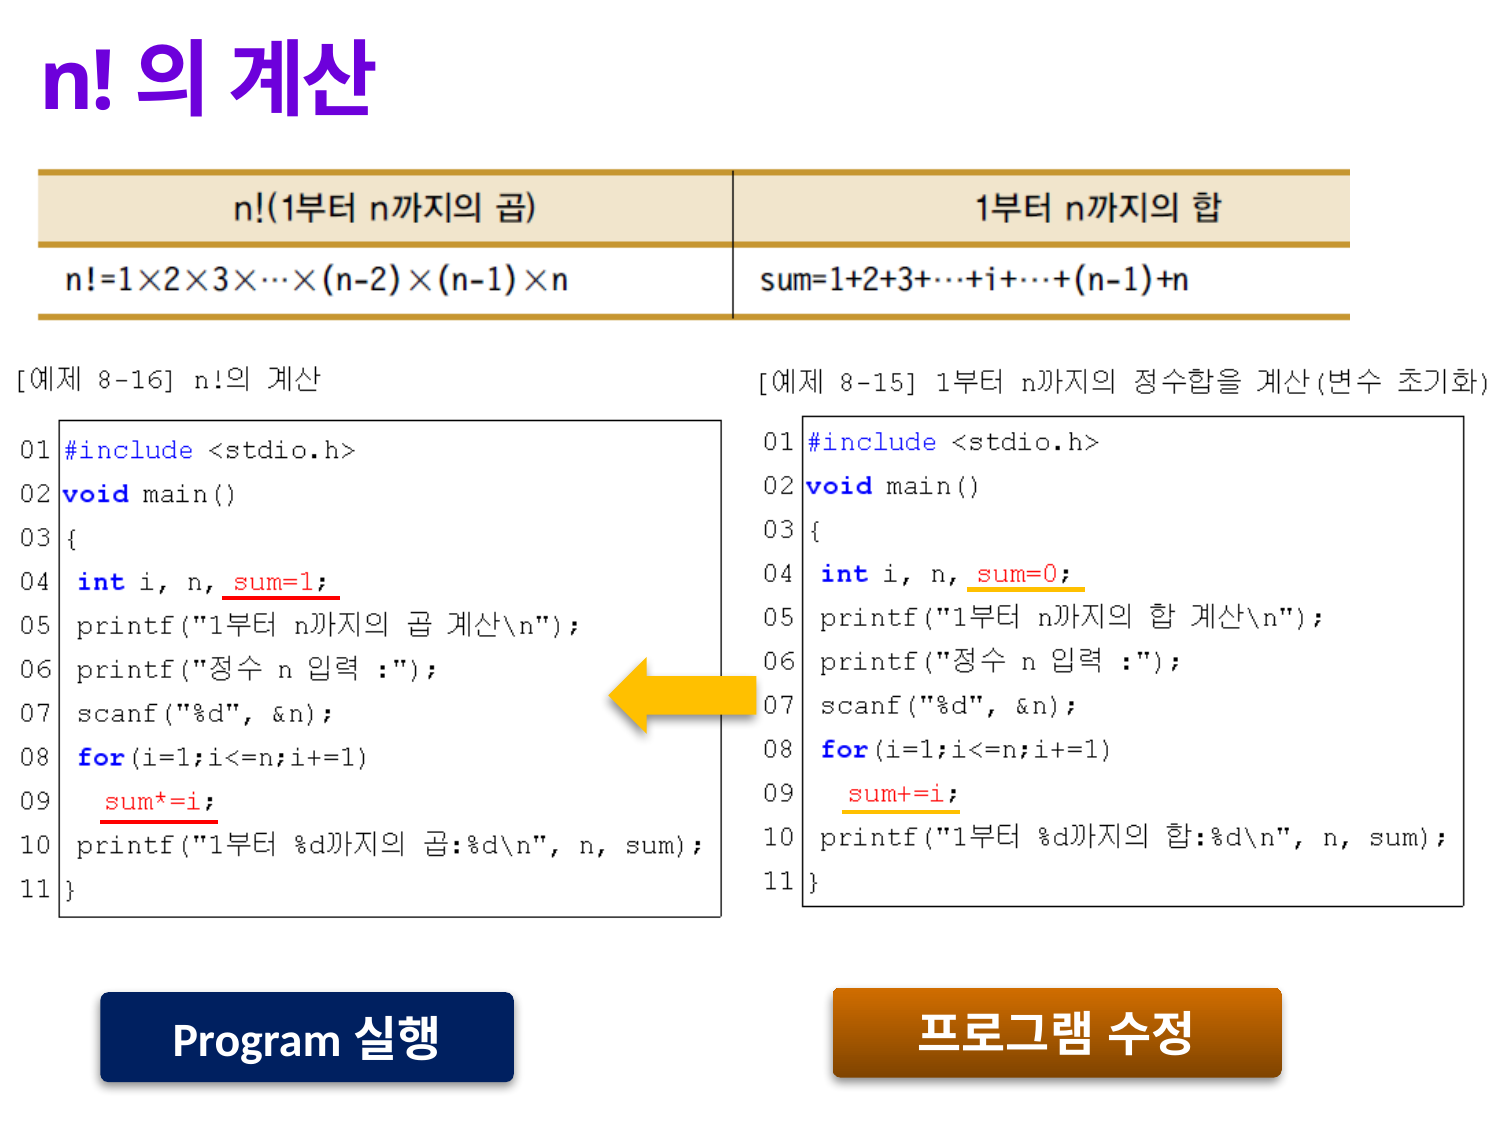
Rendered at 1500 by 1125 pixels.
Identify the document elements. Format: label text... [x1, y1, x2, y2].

text_box 프로그램 수정 [832, 987, 1282, 1078]
text_box [0, 0, 1500, 75]
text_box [8, 361, 734, 1083]
picture [29, 160, 1350, 333]
text_box [739, 676, 743, 715]
title n!의 계산 [17, 75, 1489, 138]
picture [749, 361, 1492, 918]
